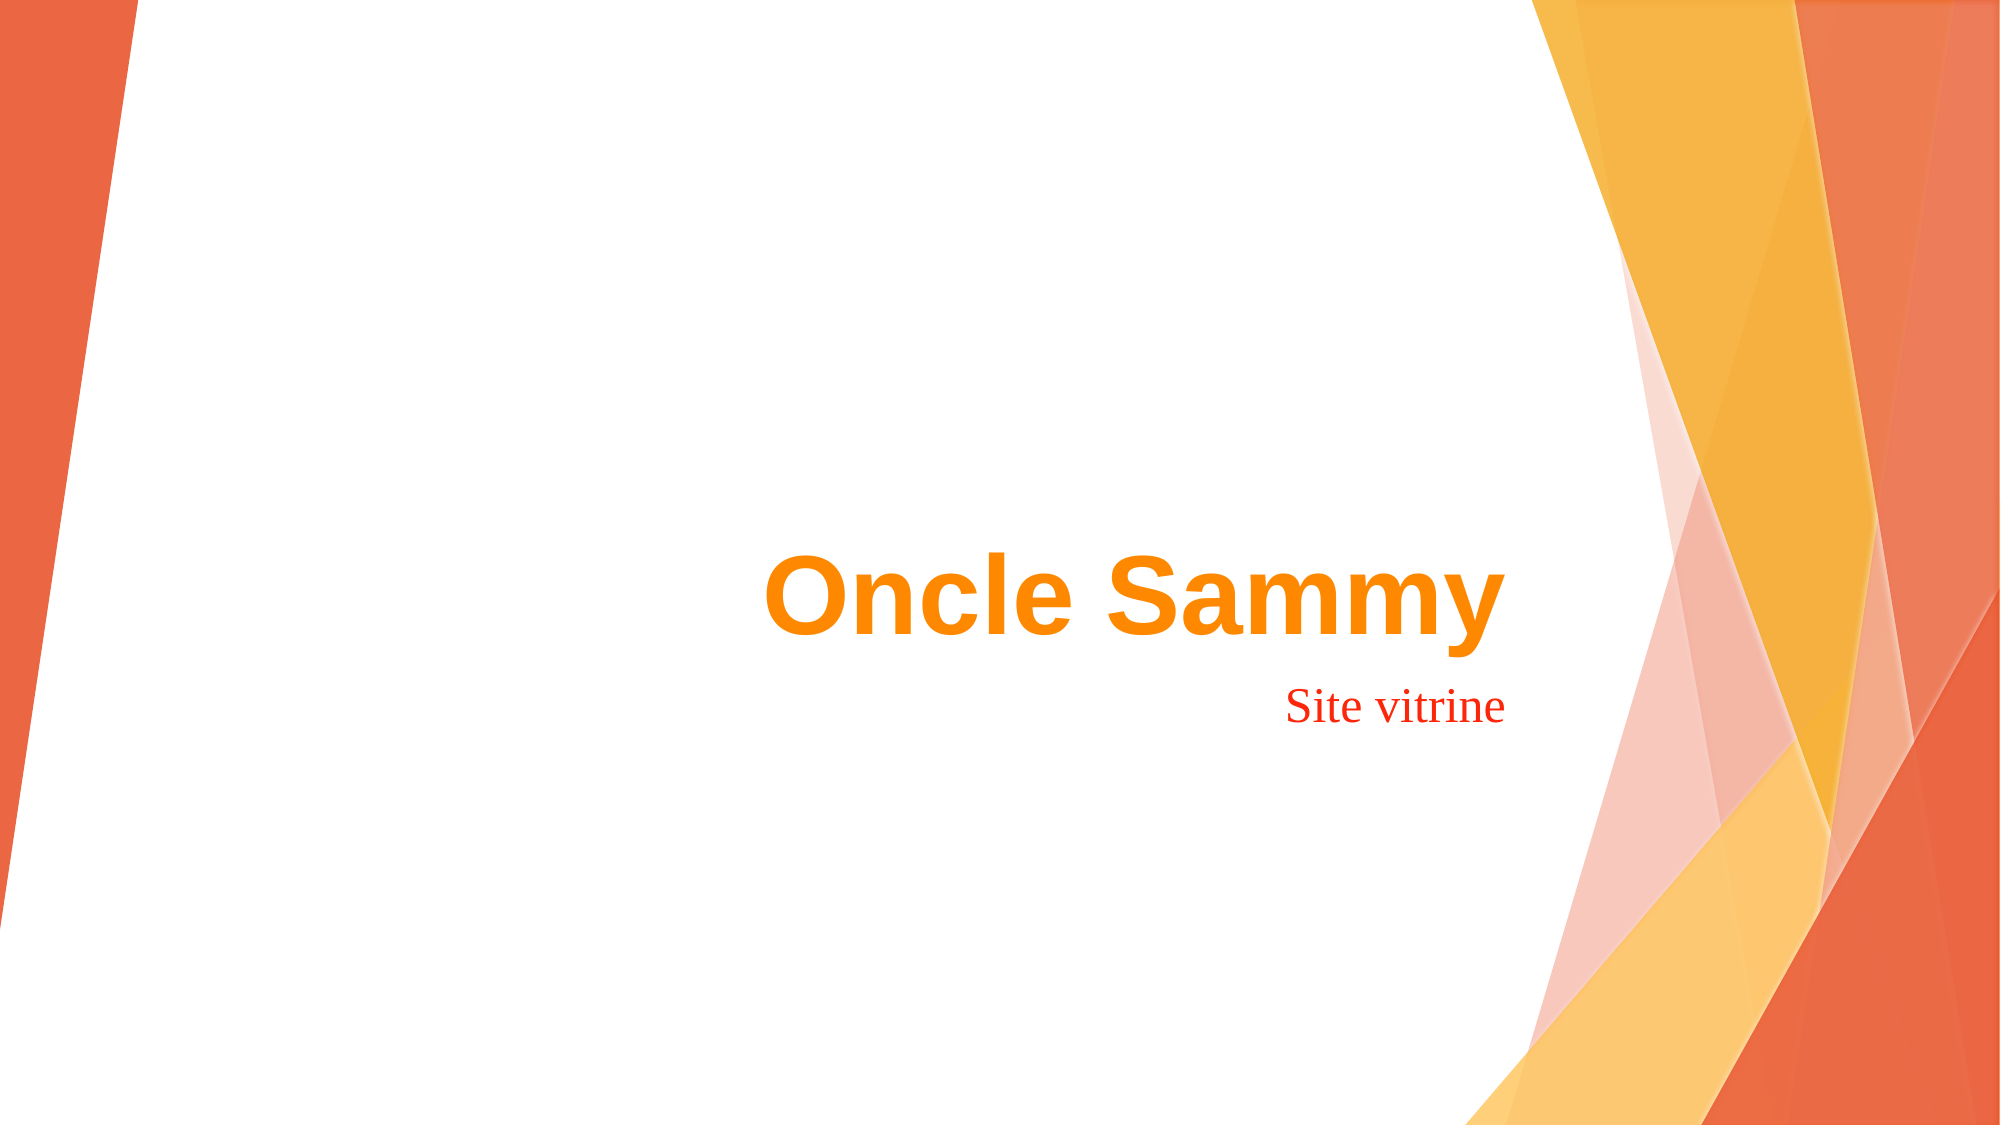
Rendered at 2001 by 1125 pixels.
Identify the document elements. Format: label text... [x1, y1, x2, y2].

title Oncle Sammy [247, 394, 1522, 664]
subtitle Site vitrine [247, 664, 1522, 845]
